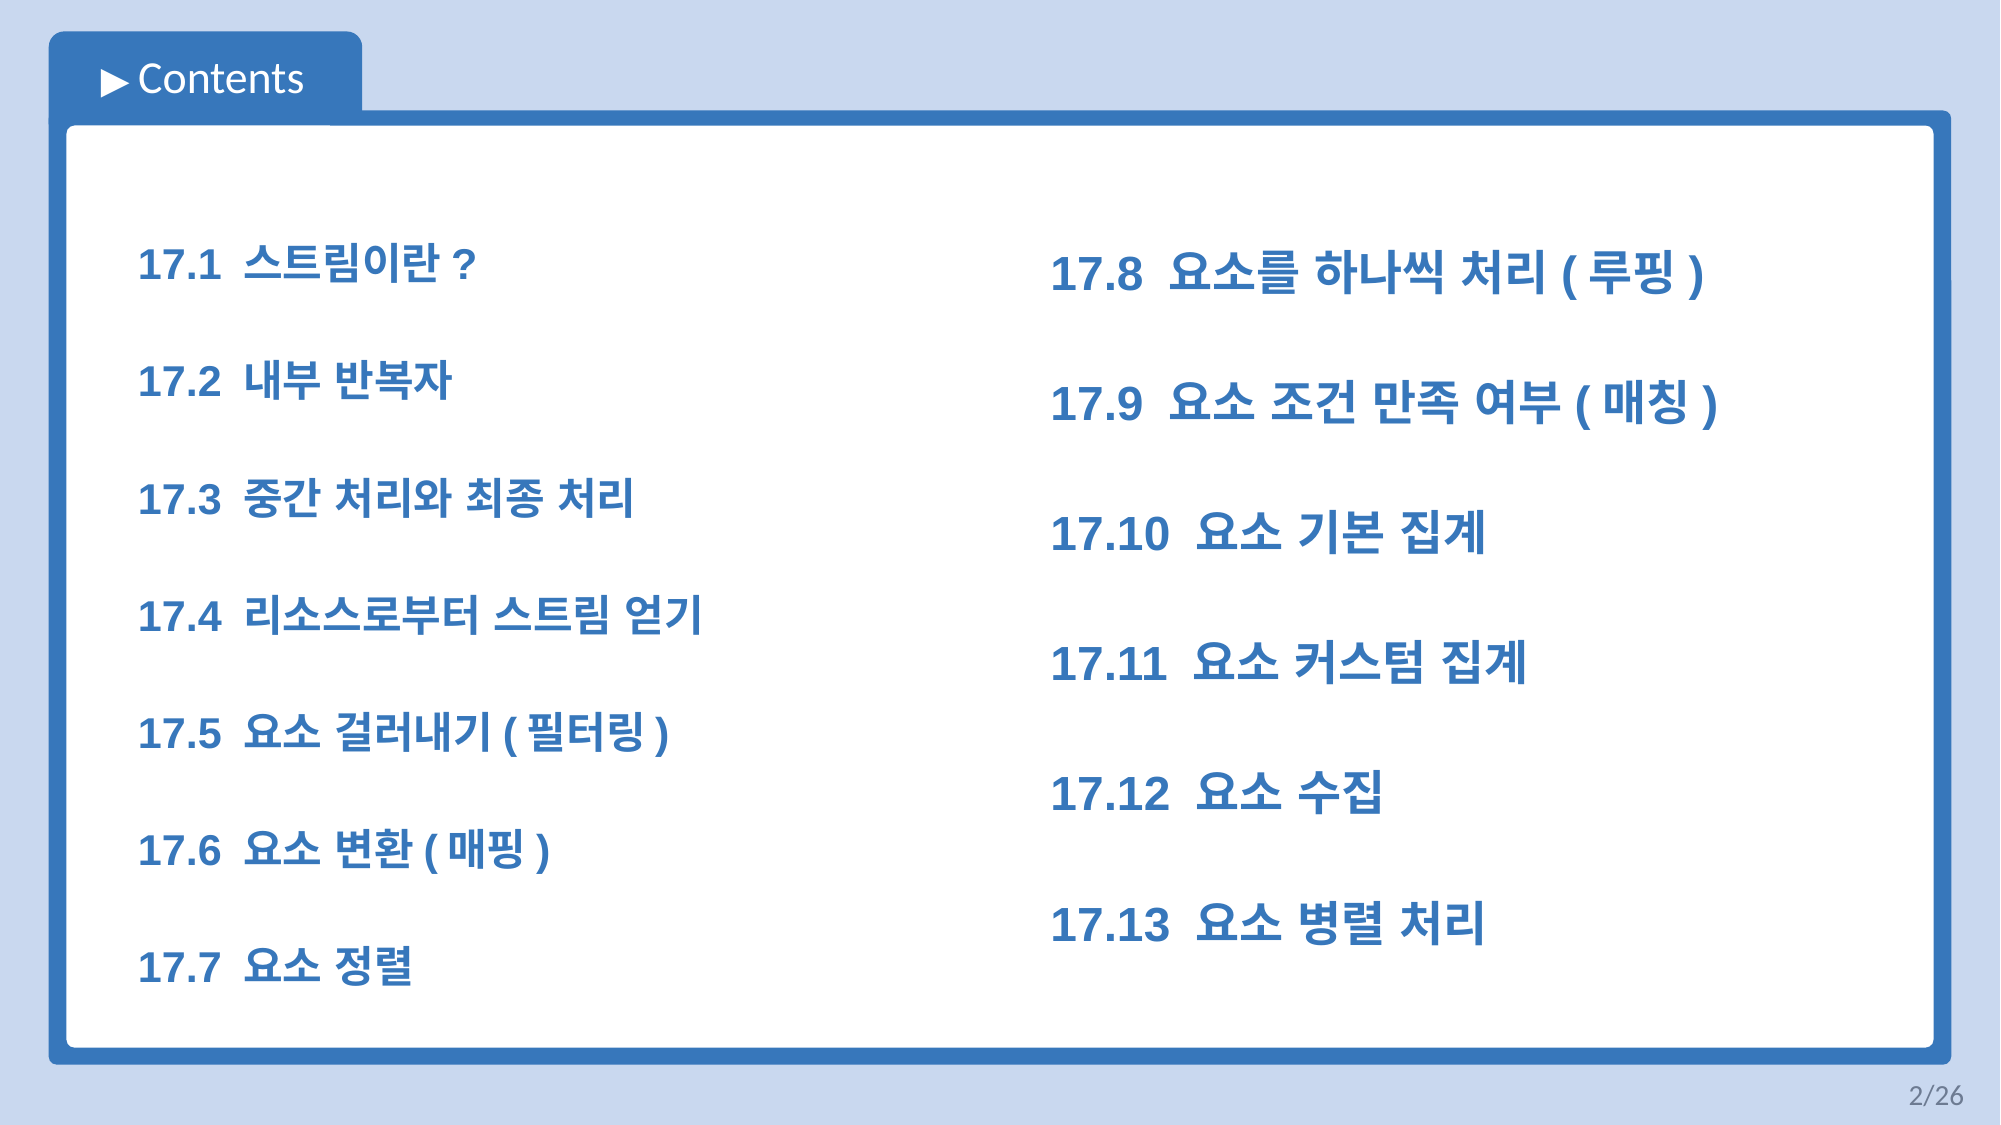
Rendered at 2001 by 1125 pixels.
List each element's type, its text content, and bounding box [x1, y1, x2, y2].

list 17.1 스트림이란? 17.2 내부 반복자 17.3 중간 처리와 최종 처리 17.4 리소스로부터 스트림 얻기 17.5 요소 걸러내기(필터링) 17.6 요소 변환(매핑) 17.7 요소 정렬 [122, 182, 999, 1000]
list 17.8 요소를 하나씩 처리(루핑) 17.9 요소 조건 만족 여부(매칭) 17.10 요소 기본 집계 17.11 요소 커스텀 집계 17.12 요소 수집 17.13 요소 병렬 처리 [1035, 182, 1911, 1000]
